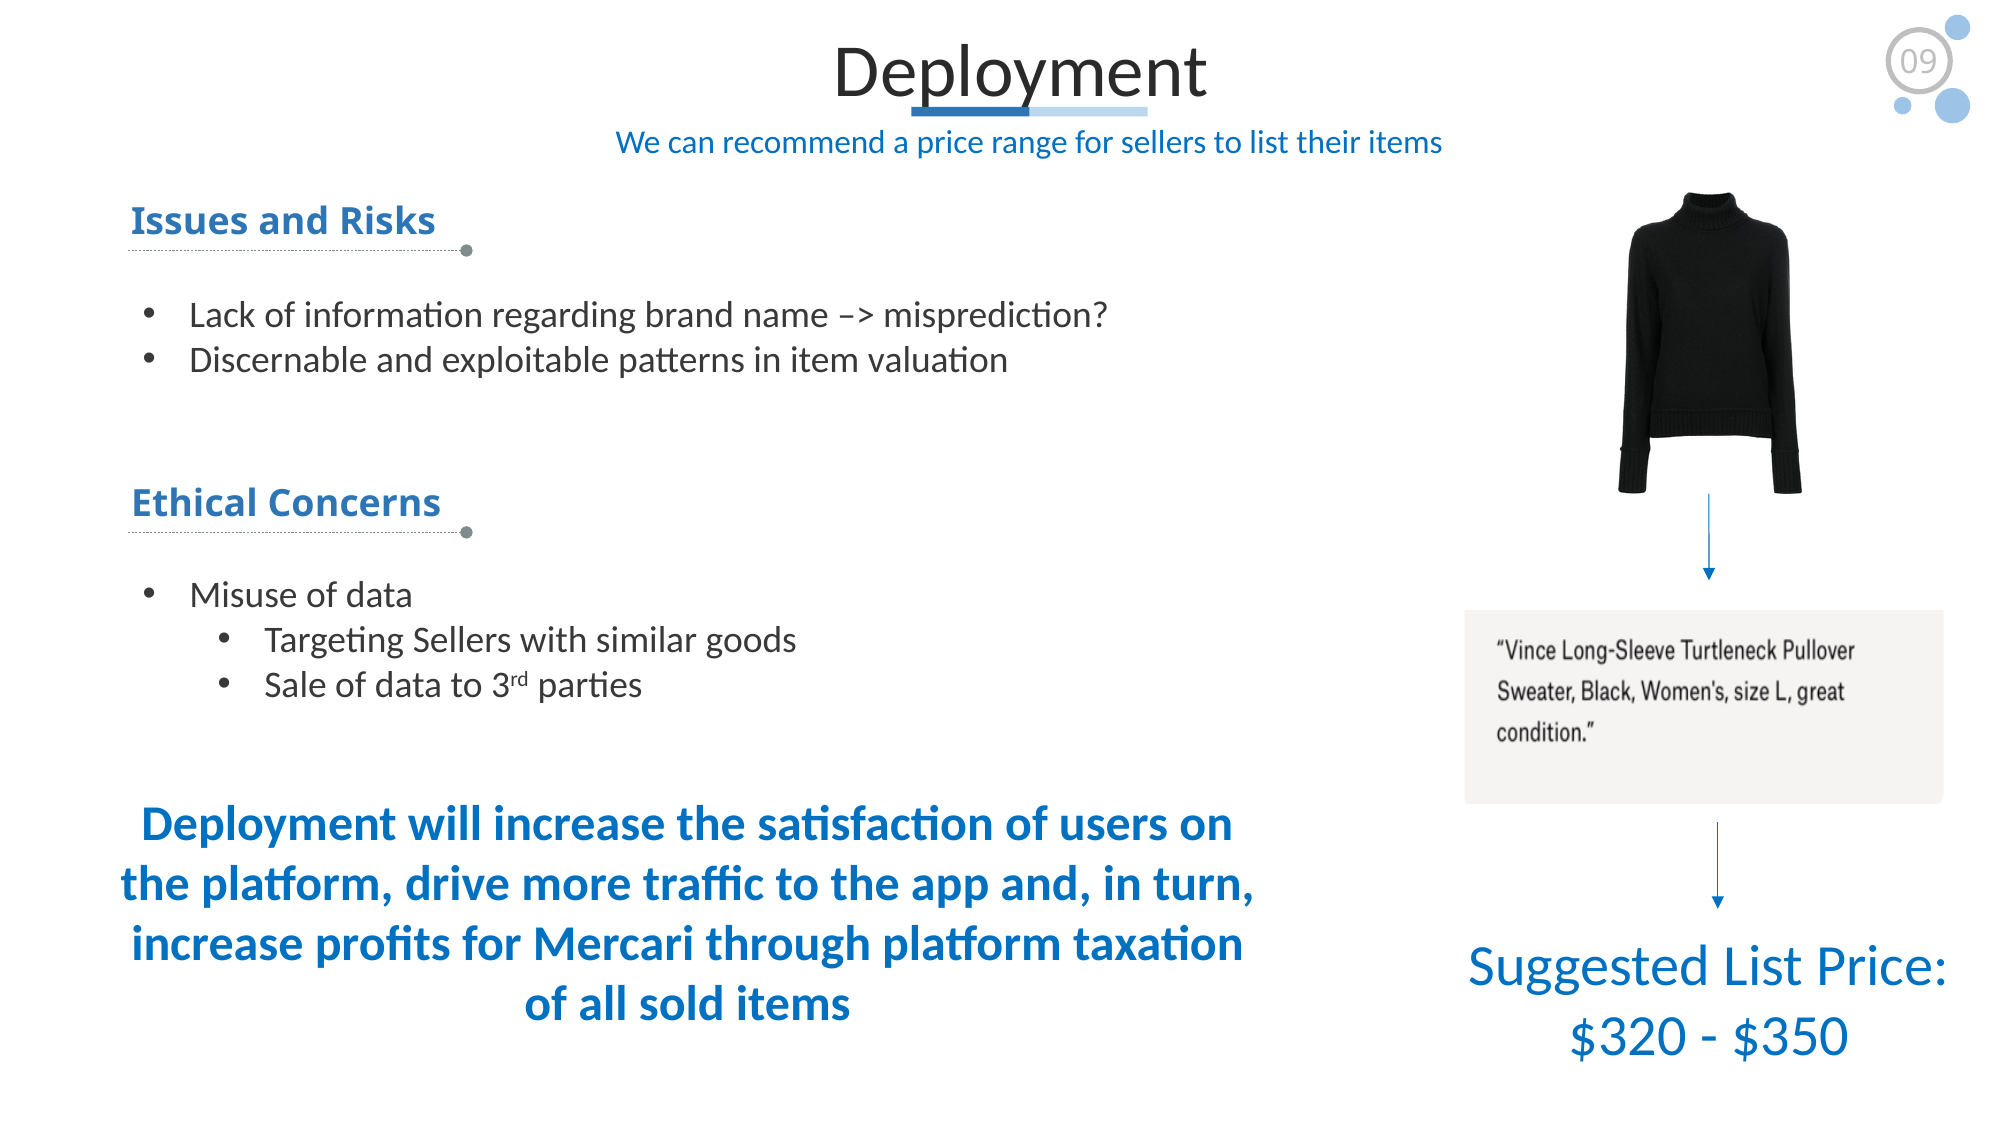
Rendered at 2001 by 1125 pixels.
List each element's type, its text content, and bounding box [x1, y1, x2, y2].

text_box Deployment [601, 0, 1458, 110]
text_box We can recommend a price range for sellers to list their items [263, 110, 1797, 170]
picture [1588, 192, 1830, 494]
picture [1464, 610, 1945, 804]
text_box Misuse of data Targeting Sellers with similar goods Sale of data to 3rd parties [127, 562, 1789, 713]
text_box Ethical Concerns [116, 471, 478, 532]
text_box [911, 106, 1148, 117]
text_box Suggested List Price: $320 - $350 [1438, 919, 1980, 1075]
text_box Issues and Risks [116, 189, 478, 250]
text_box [1881, 14, 1971, 124]
text_box Deployment will increase the satisfaction of users on the platform, drive more traffic to the app and, in turn, increase profits for Mercari through platform taxation of all sold items [91, 783, 1285, 1084]
text_box Lack of information regarding brand name –> misprediction? Discernable and exploitable patterns in item valuation [127, 282, 1588, 388]
